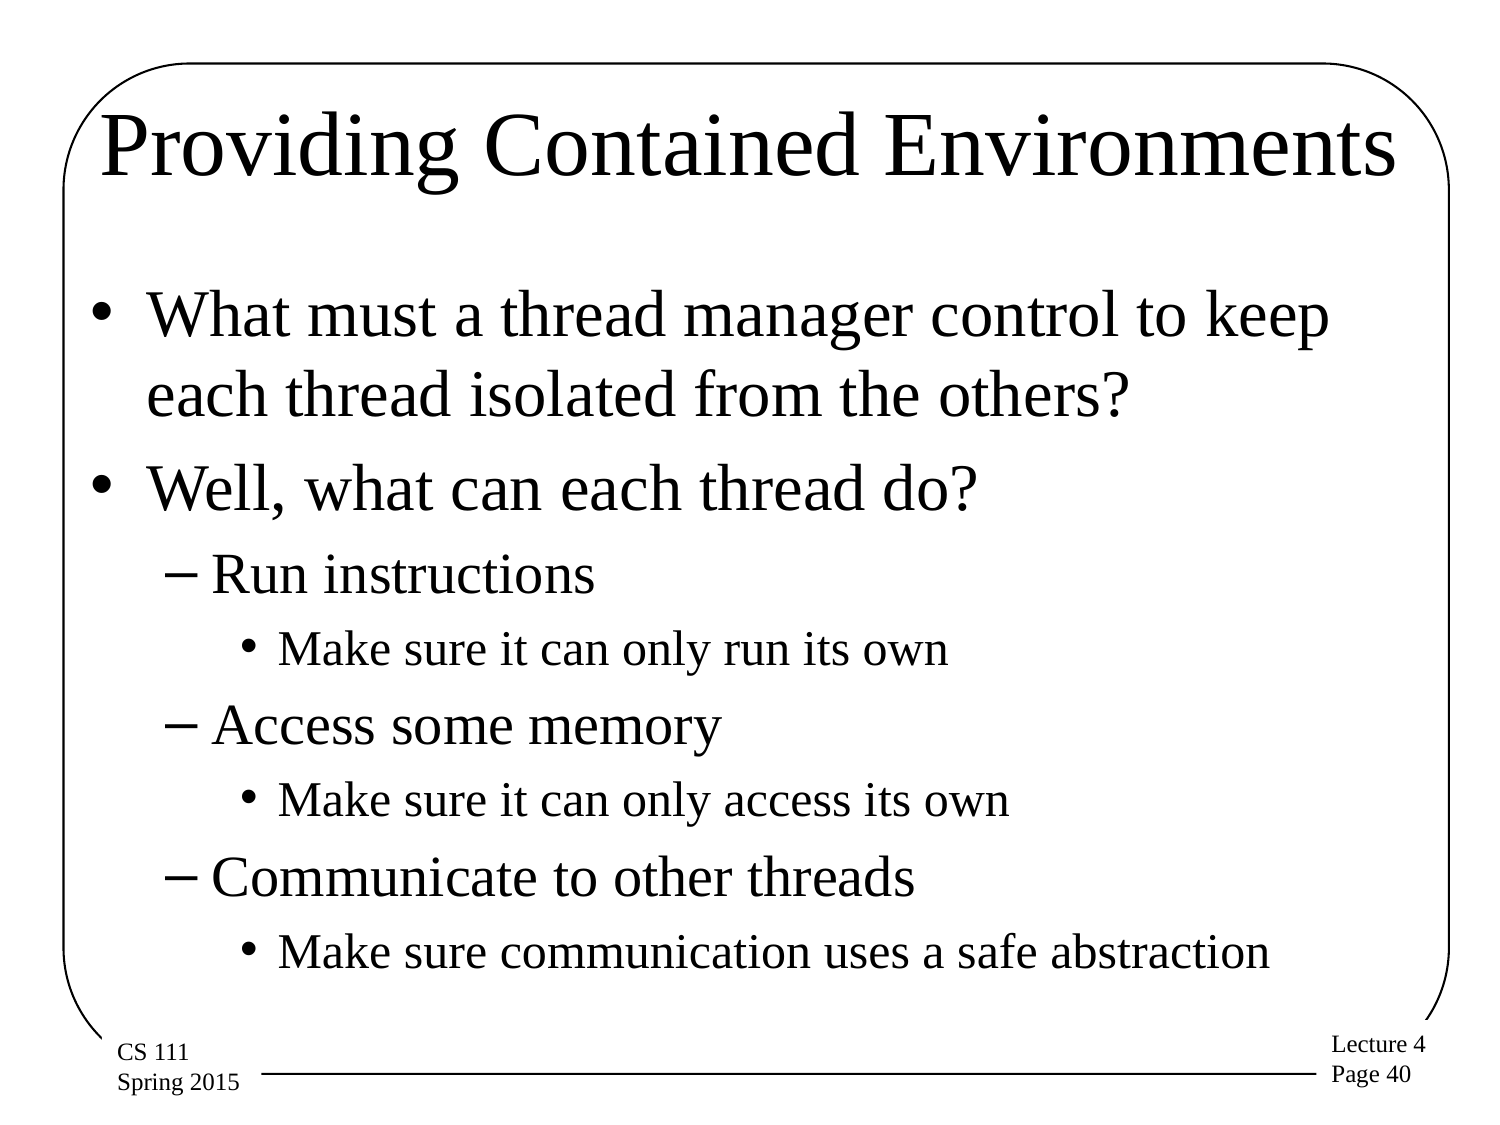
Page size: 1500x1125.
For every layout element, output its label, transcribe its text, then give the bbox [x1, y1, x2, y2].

title Providing Contained Environments [74, 44, 1426, 233]
list What must a thread manager control to keep each thread isolated from the others? Well, what can each thread do? Run instructions Make sure it can only run its own Access some memory Make sure it can only access its own Communicate to other threads Make sure communication uses a safe abstraction [74, 262, 1426, 1006]
